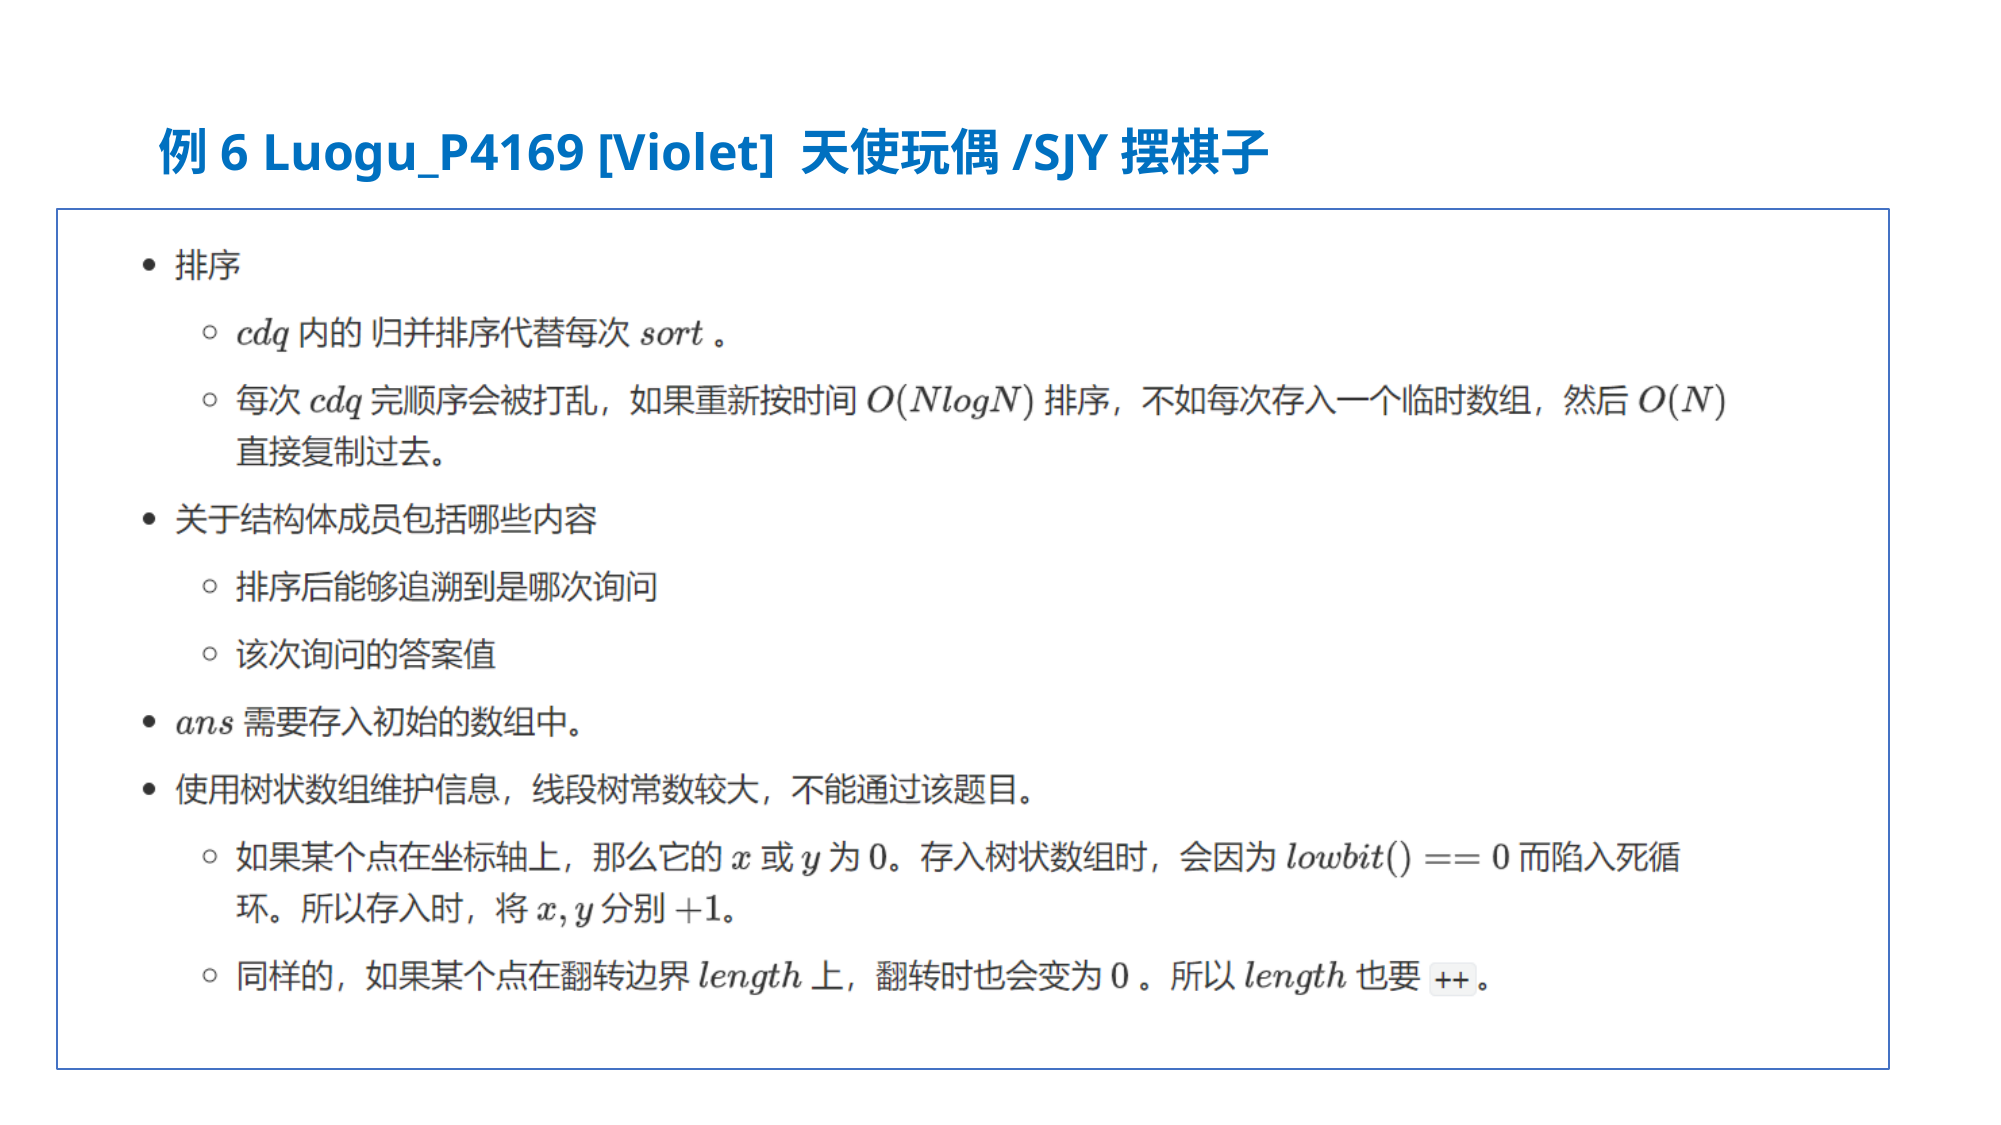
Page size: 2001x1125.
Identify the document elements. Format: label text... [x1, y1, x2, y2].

text_box 例6 Luogu_P4169 [Violet] 天使玩偶/SJY摆棋子 [143, 112, 1602, 188]
picture [58, 210, 1889, 1068]
